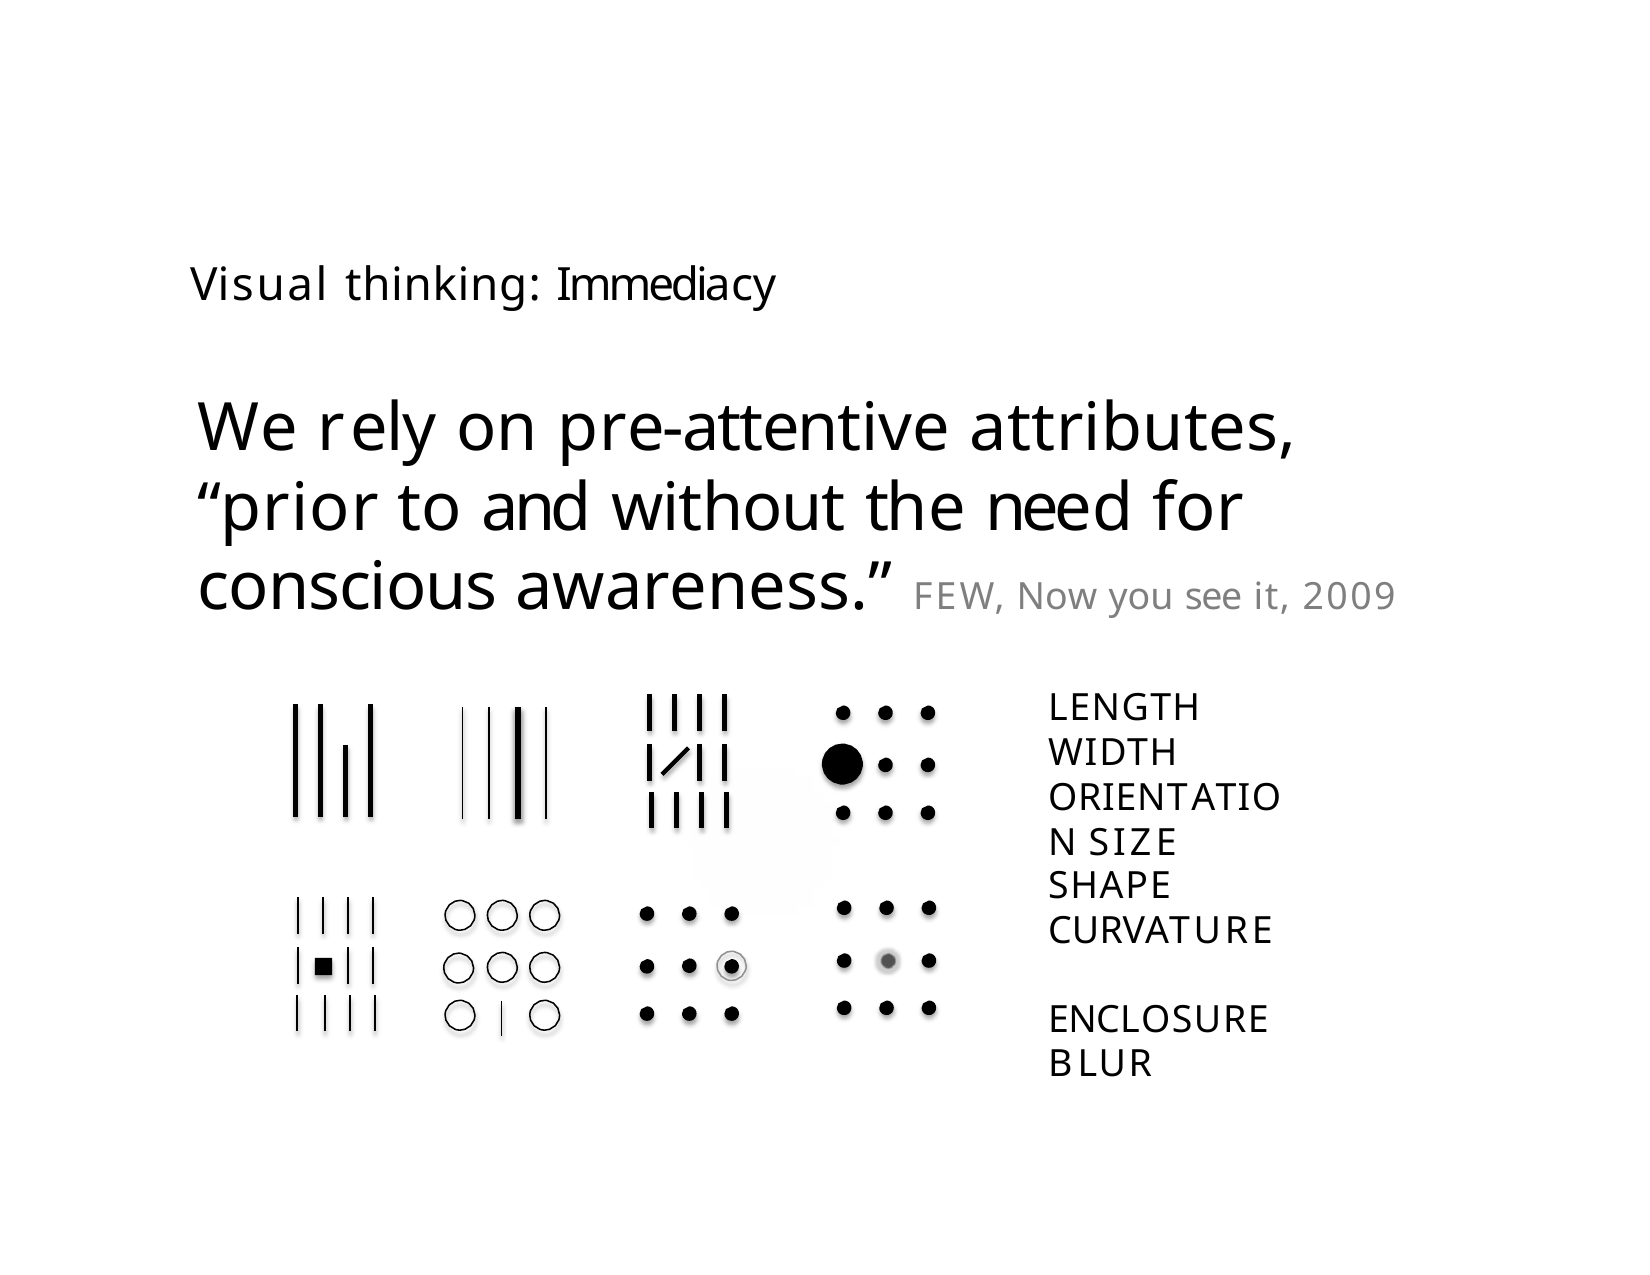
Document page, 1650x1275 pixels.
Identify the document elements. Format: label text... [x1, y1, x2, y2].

text_box [289, 943, 307, 995]
text_box [921, 953, 937, 968]
text_box [364, 943, 382, 995]
text_box [639, 1006, 655, 1021]
text_box [632, 902, 662, 932]
text_box [921, 900, 937, 916]
text_box [480, 702, 498, 831]
text_box [836, 953, 852, 968]
text_box [364, 893, 382, 943]
text_box [872, 896, 902, 927]
text_box [632, 955, 662, 986]
text_box [314, 893, 332, 945]
text_box [724, 1006, 739, 1021]
text_box [716, 1002, 747, 1033]
text_box [674, 902, 705, 932]
text_box We rely on pre-attentive attributes, “prior to and without the need for conscious awareness.” FEW, Now you see it, 2009 [195, 383, 1495, 624]
text_box [878, 951, 898, 971]
text_box [829, 949, 859, 979]
text_box [286, 700, 306, 828]
text_box [445, 1000, 475, 1031]
text_box [639, 959, 655, 974]
text_box [505, 702, 523, 831]
text_box [454, 702, 472, 831]
text_box [445, 900, 475, 931]
text_box [310, 700, 330, 828]
text_box [914, 896, 944, 927]
text_box [339, 943, 357, 995]
text_box [523, 609, 999, 1073]
text_box [632, 1002, 662, 1033]
text_box [336, 740, 356, 828]
text_box [437, 996, 484, 1043]
text_box [868, 942, 907, 981]
text_box [339, 893, 357, 943]
text_box [437, 896, 479, 943]
text_box [289, 893, 307, 943]
text_box [314, 957, 333, 976]
text_box [724, 906, 739, 921]
text_box [479, 948, 521, 995]
title Visual thinking: Immediacy [163, 139, 1487, 414]
text_box [674, 954, 705, 985]
text_box [674, 1002, 705, 1033]
text_box [717, 951, 747, 981]
text_box [487, 952, 518, 983]
text_box [914, 996, 944, 1026]
text_box [493, 997, 510, 1047]
text_box LENGTH WIDTH ORIENTATION SIZE SHAPE CURVATURE ENCLOSURE BLUR [1046, 682, 1299, 1086]
text_box [921, 1000, 937, 1016]
text_box [487, 900, 518, 931]
text_box [316, 991, 334, 1043]
text_box [307, 953, 340, 987]
text_box [879, 900, 894, 916]
text_box [682, 1006, 697, 1021]
text_box [443, 953, 474, 983]
text_box [682, 906, 697, 921]
text_box [341, 991, 359, 1043]
text_box [914, 949, 944, 979]
text_box [435, 949, 483, 996]
text_box [709, 947, 755, 993]
text_box [639, 906, 655, 921]
text_box [366, 991, 384, 1043]
text_box [716, 902, 747, 932]
text_box [289, 995, 307, 1043]
text_box [361, 700, 381, 828]
text_box [479, 896, 521, 943]
text_box [682, 958, 697, 973]
